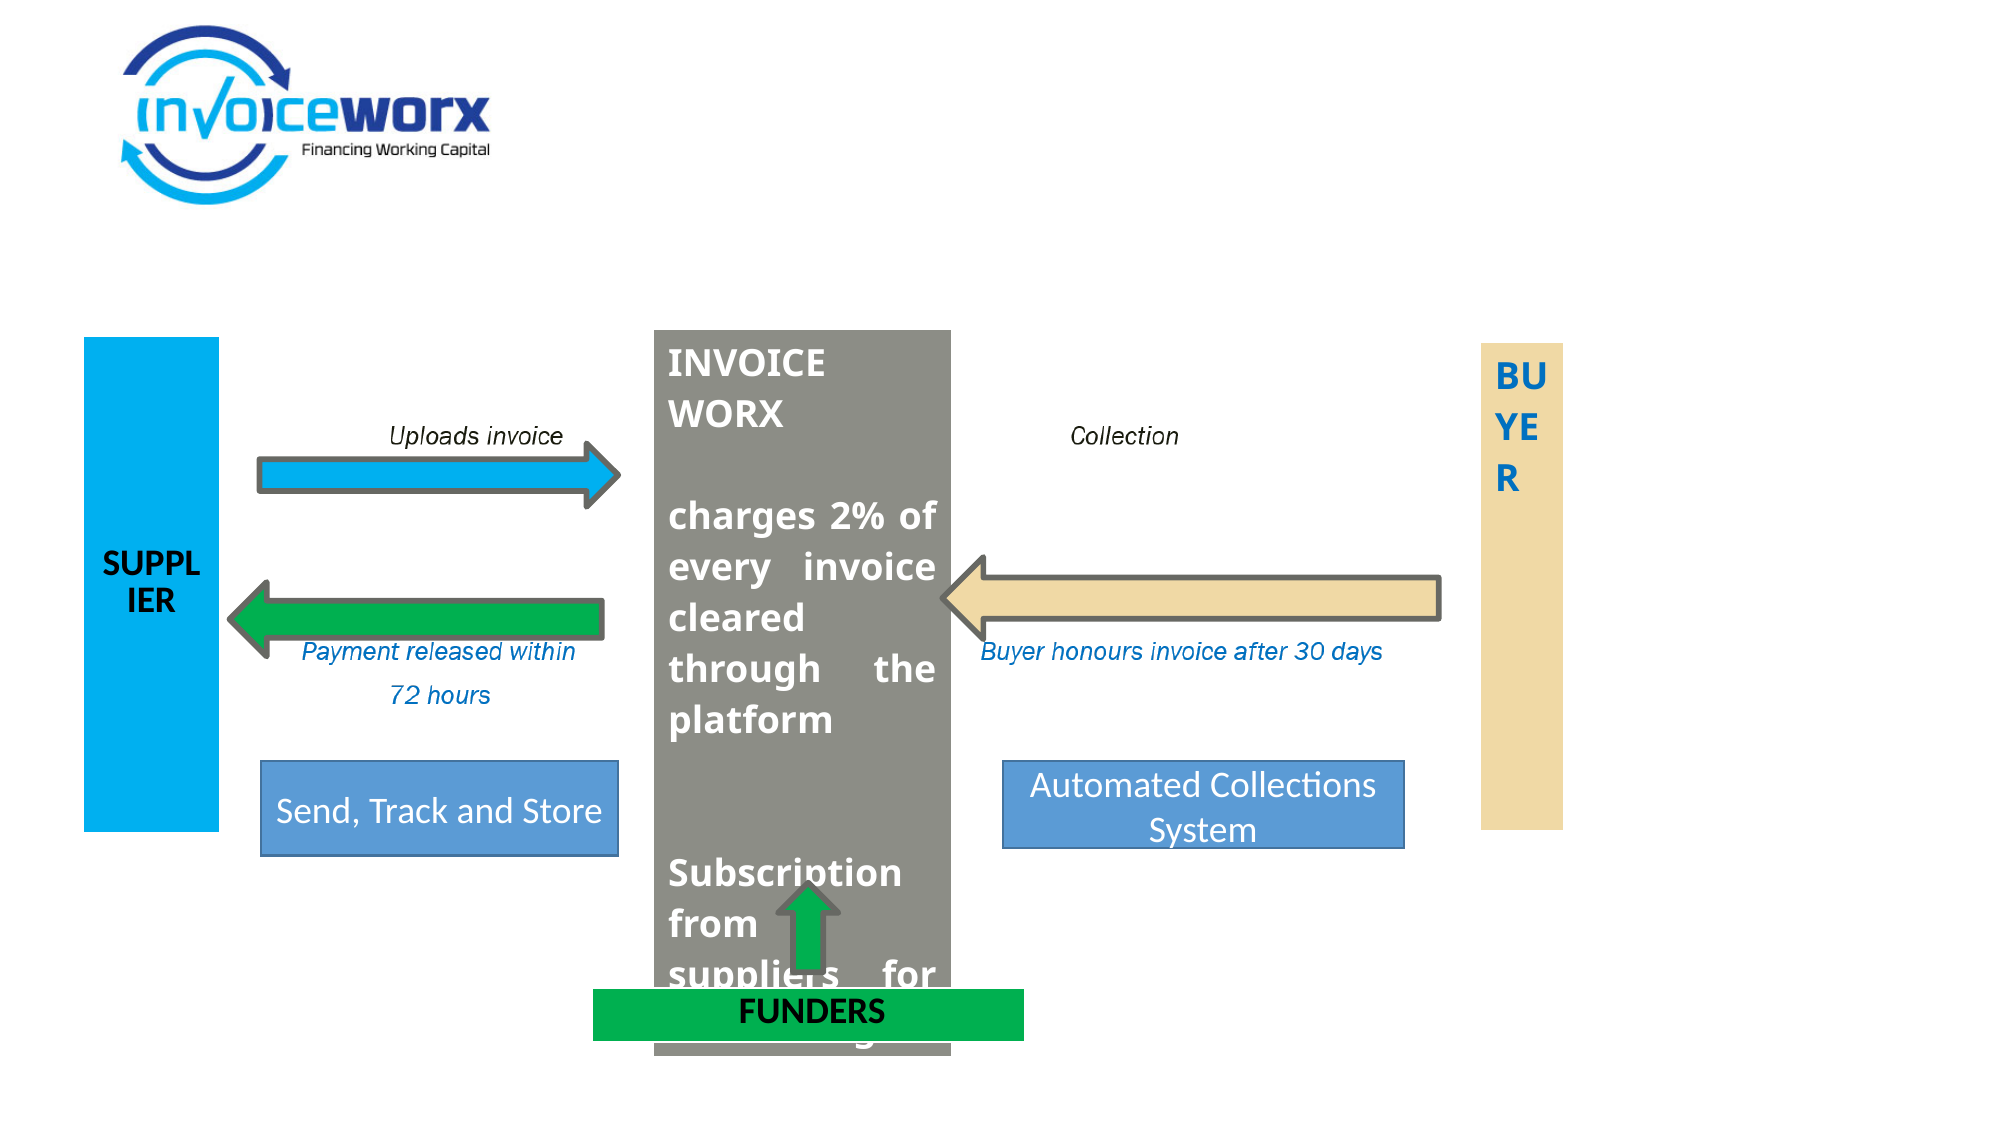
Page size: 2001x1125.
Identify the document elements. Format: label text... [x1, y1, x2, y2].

picture [31, 0, 576, 231]
table_header BUYER [1481, 343, 1563, 830]
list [0, 283, 1481, 998]
table_header INVOICE WORX charges 2% of every invoice cleared through the platform Subscription from suppliers for e-Invoicing [654, 1043, 951, 1056]
table_header FUNDERS [593, 998, 1024, 1041]
title Business and Revenue Model [137, 59, 1863, 294]
